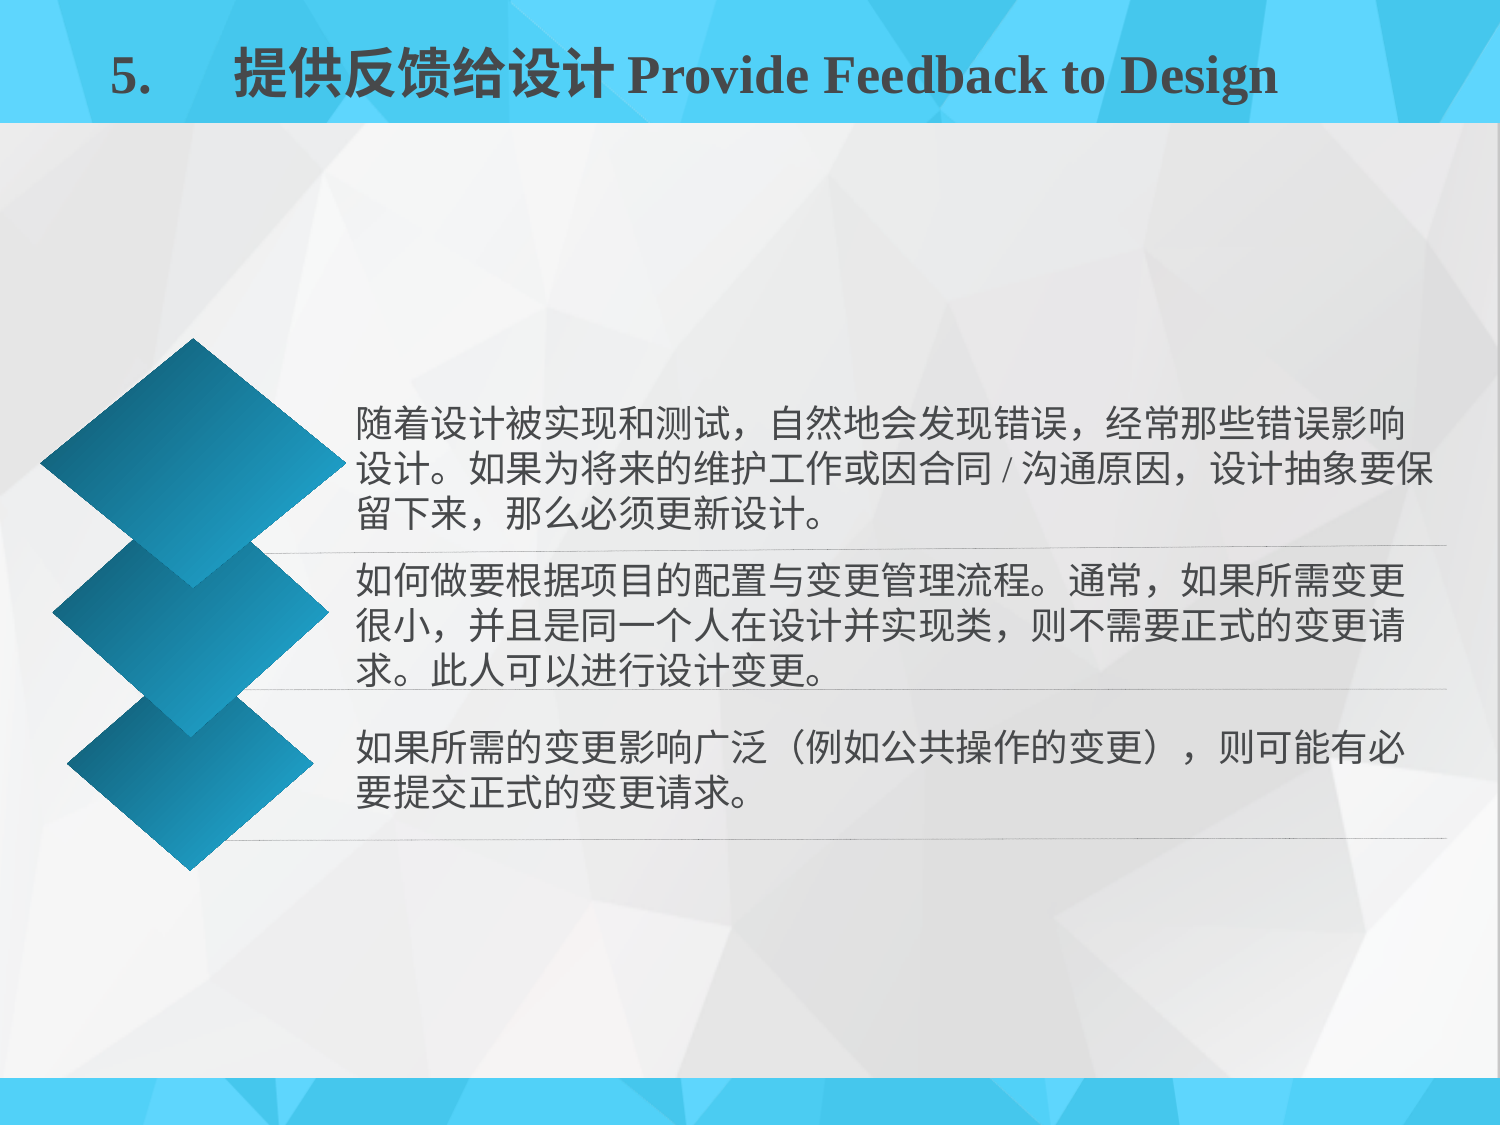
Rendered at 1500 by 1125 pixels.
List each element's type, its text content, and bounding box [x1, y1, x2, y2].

text_box 如果所需的变更影响广泛（例如公共操作的变更），则可能有必要提交正式的变更请求。 [340, 716, 1452, 822]
text_box [40, 338, 346, 588]
title 5. 提供反馈给设计Provide Feedback to Design [95, 19, 1443, 133]
text_box [67, 696, 314, 871]
picture [0, 0, 1500, 1125]
text_box 如何做要根据项目的配置与变更管理流程。通常，如果所需变更很小，并且是同一个人在设计并实现类，则不需要正式的变更请求。此人可以进行设计变更。 [340, 549, 1424, 700]
text_box [52, 540, 329, 737]
text_box 随着设计被实现和测试，自然地会发现错误，经常那些错误影响设计。如果为将来的维护工作或因合同/沟通原因，设计抽象要保留下来，那么必须更新设计。 [340, 392, 1452, 543]
